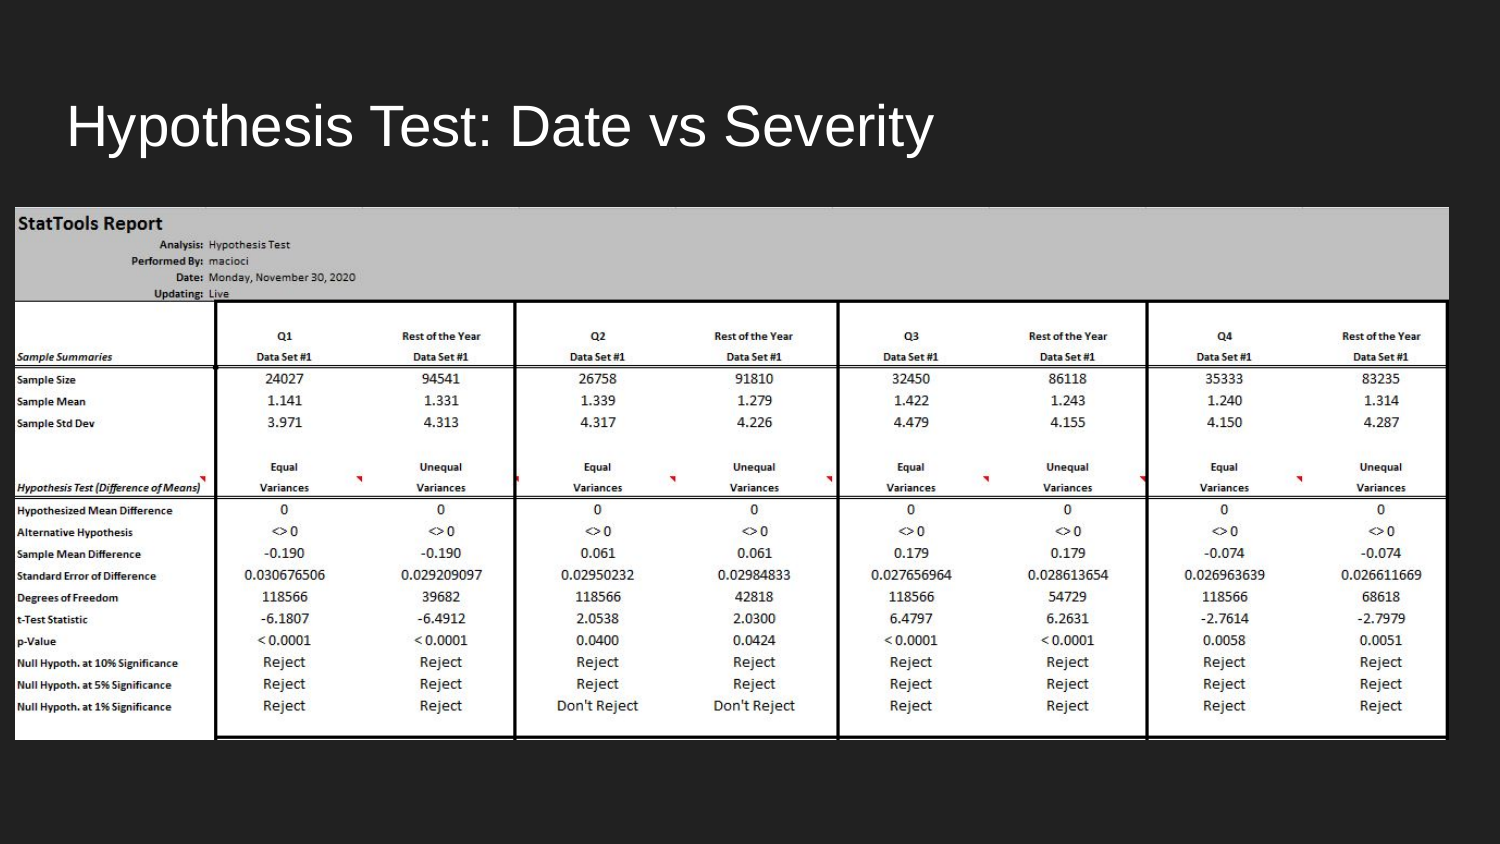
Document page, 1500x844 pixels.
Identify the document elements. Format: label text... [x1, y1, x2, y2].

title Hypothesis Test: Date vs Severity [51, 72, 1449, 167]
picture [14, 206, 1450, 740]
